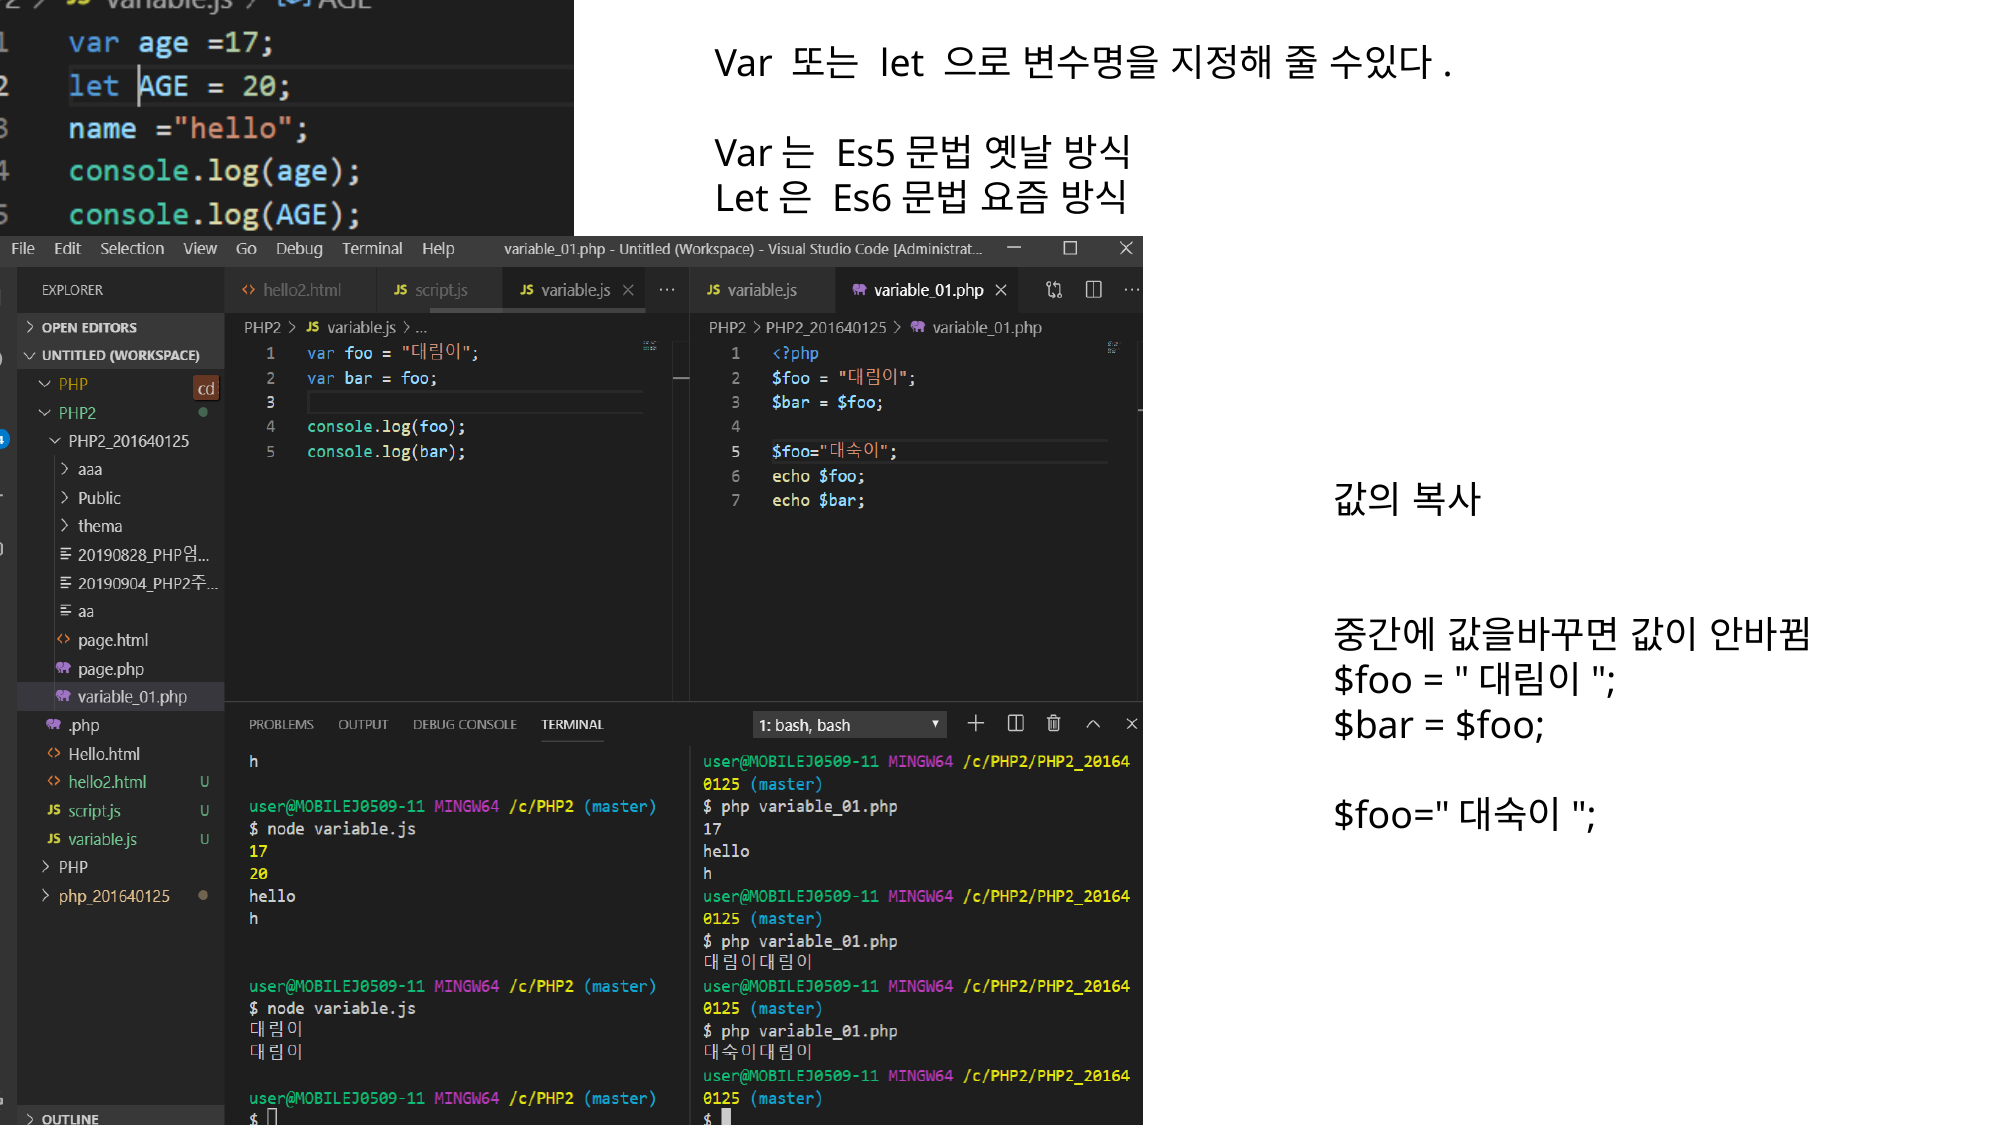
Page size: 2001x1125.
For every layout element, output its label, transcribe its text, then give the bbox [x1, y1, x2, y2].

picture [0, 0, 1143, 1125]
text_box 값의 복사 중간에 값을바꾸면 값이 안바뀜 $foo = "대림이"; $bar = $foo; $foo="대숙이"; [1318, 468, 1839, 889]
text_box Var 또는 let 으로 변수명을 지정해 줄 수있다. Var는 Es5문법 옛날 방식 Let은 Es6문법 요즘 방식 [699, 31, 1929, 227]
